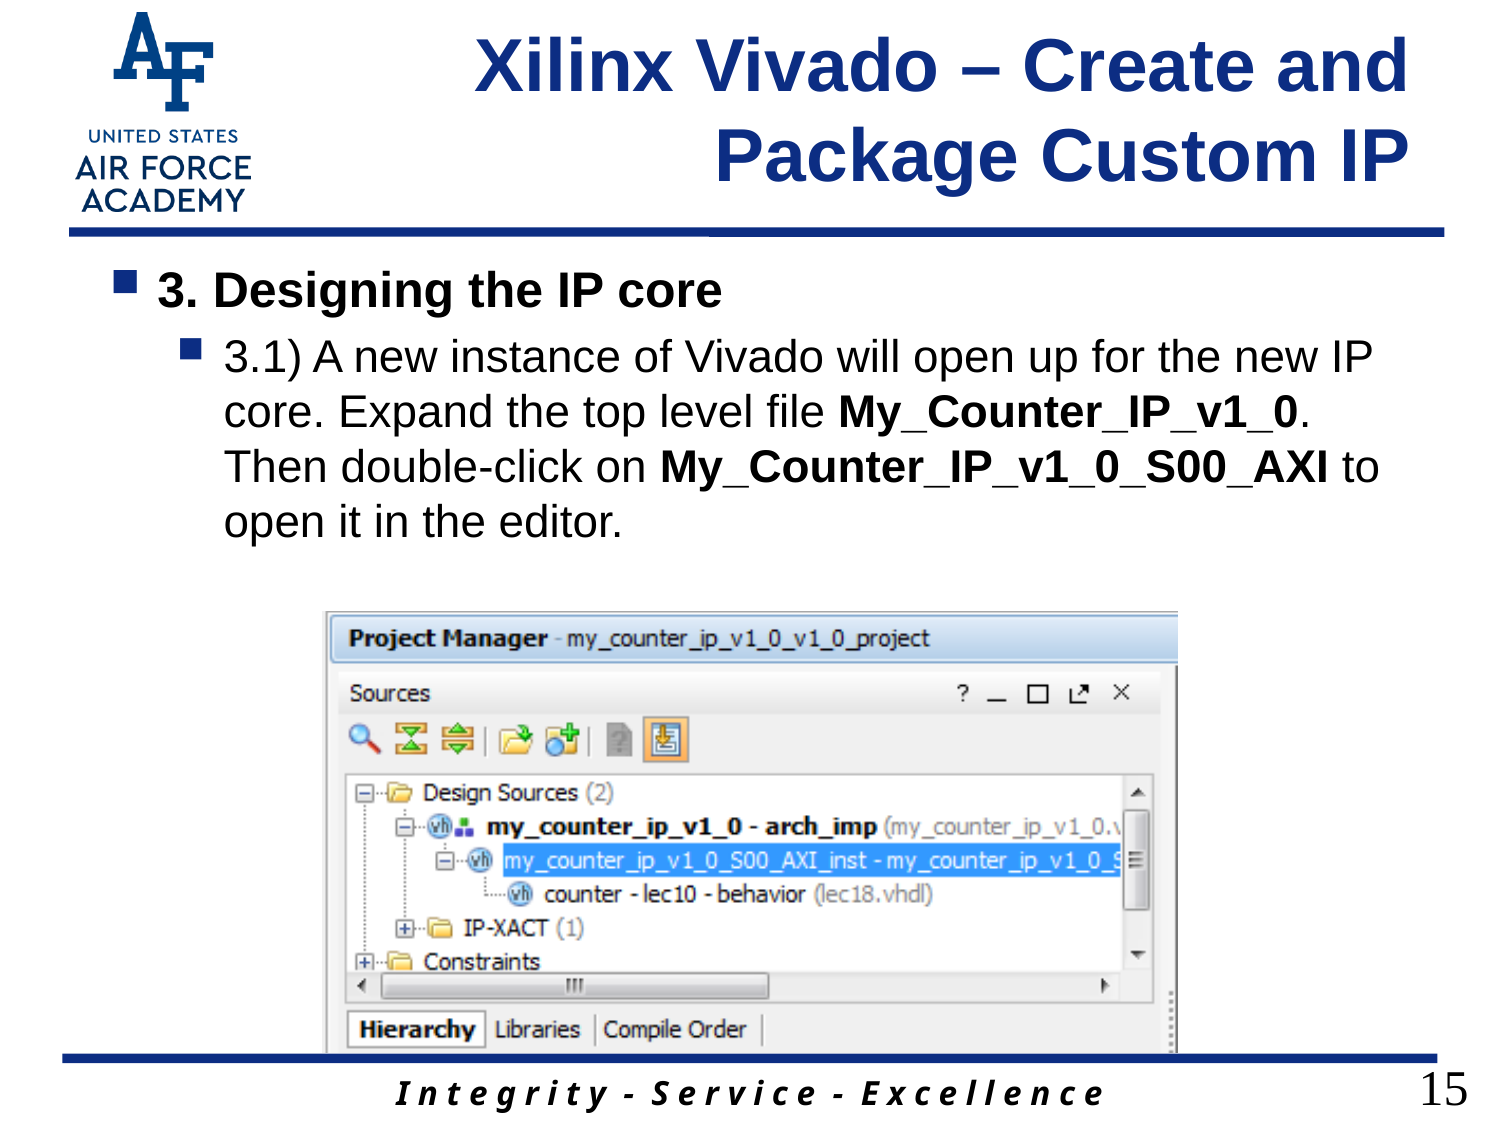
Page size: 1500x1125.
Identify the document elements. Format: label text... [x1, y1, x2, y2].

slide_number 15 [1133, 1047, 1484, 1125]
picture [322, 610, 1178, 1053]
list 3. Designing the IP core 3.1) A new instance of Vivado will open up for the new IP core. Expand the top level file My_Counter_IP_v1_0. Then double-click on My_Counter_IP_v1_0_S00_AXI to open it in the editor. [95, 249, 1430, 960]
title Xilinx Vivado – Create and Package Custom IP [313, 12, 1427, 201]
picture [75, 12, 251, 212]
